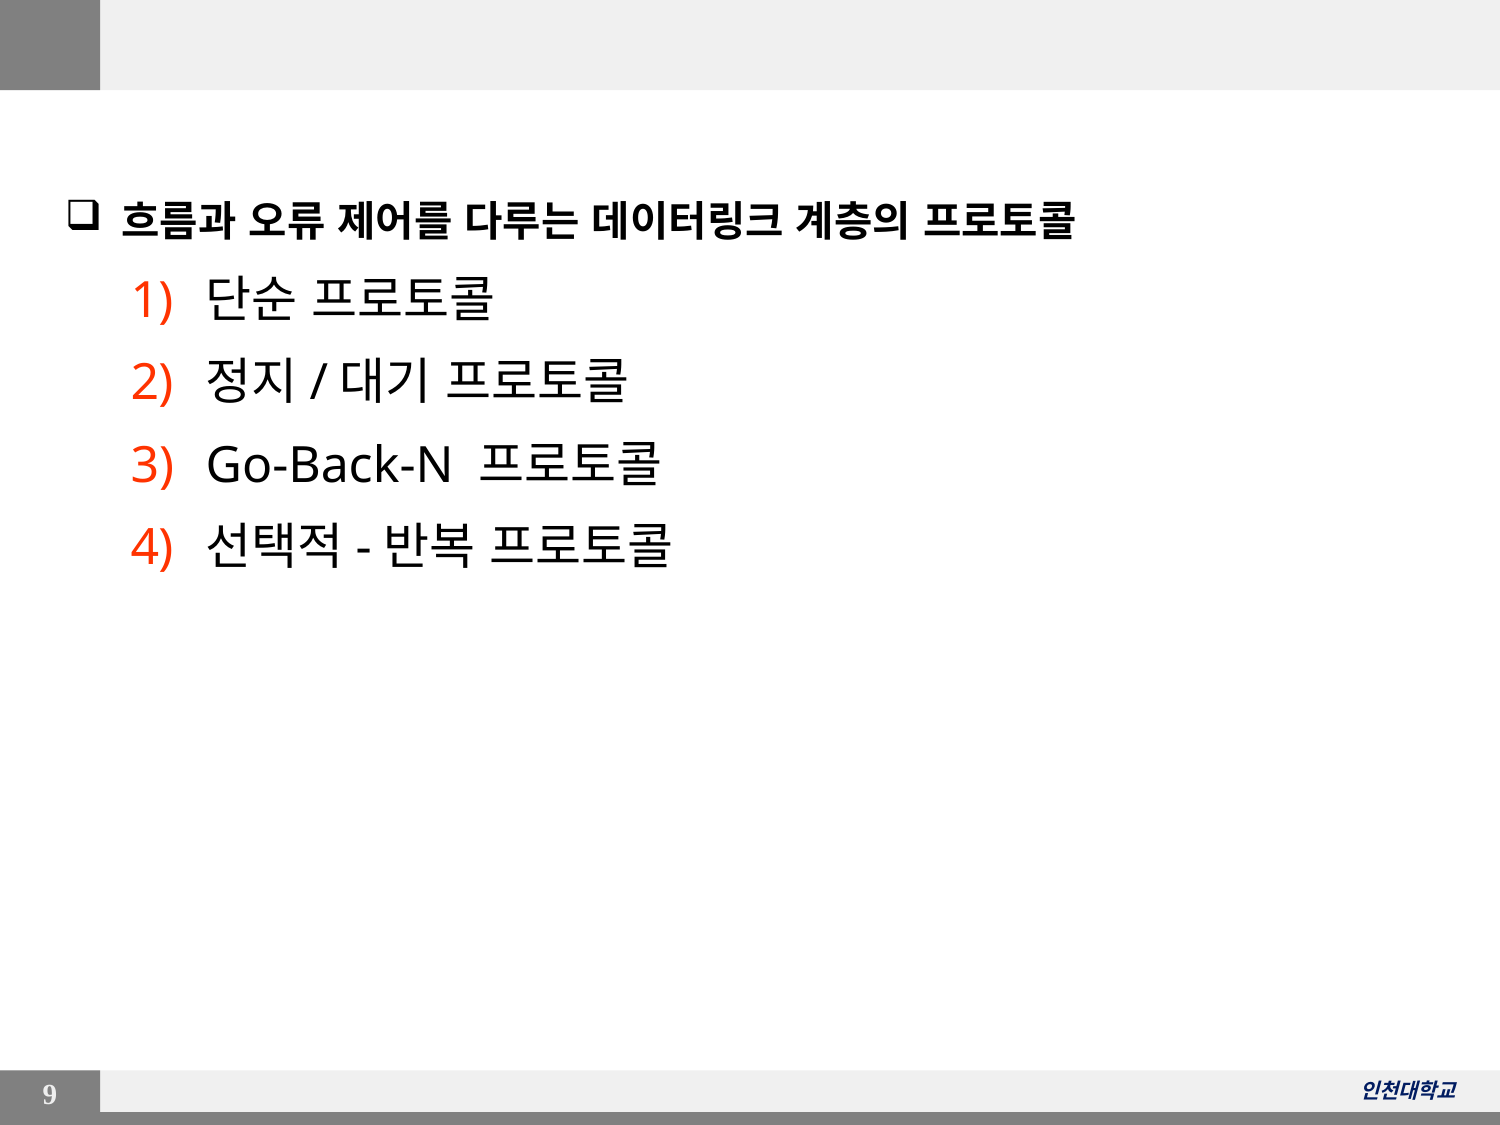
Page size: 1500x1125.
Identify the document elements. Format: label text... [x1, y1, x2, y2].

list 흐름과 오류 제어를 다루는 데이터링크 계층의 프로토콜 단순 프로토콜 정지/대기 프로토콜 Go-Back-N 프로토콜 선택적-반복 프로토콜 [49, 187, 1413, 738]
